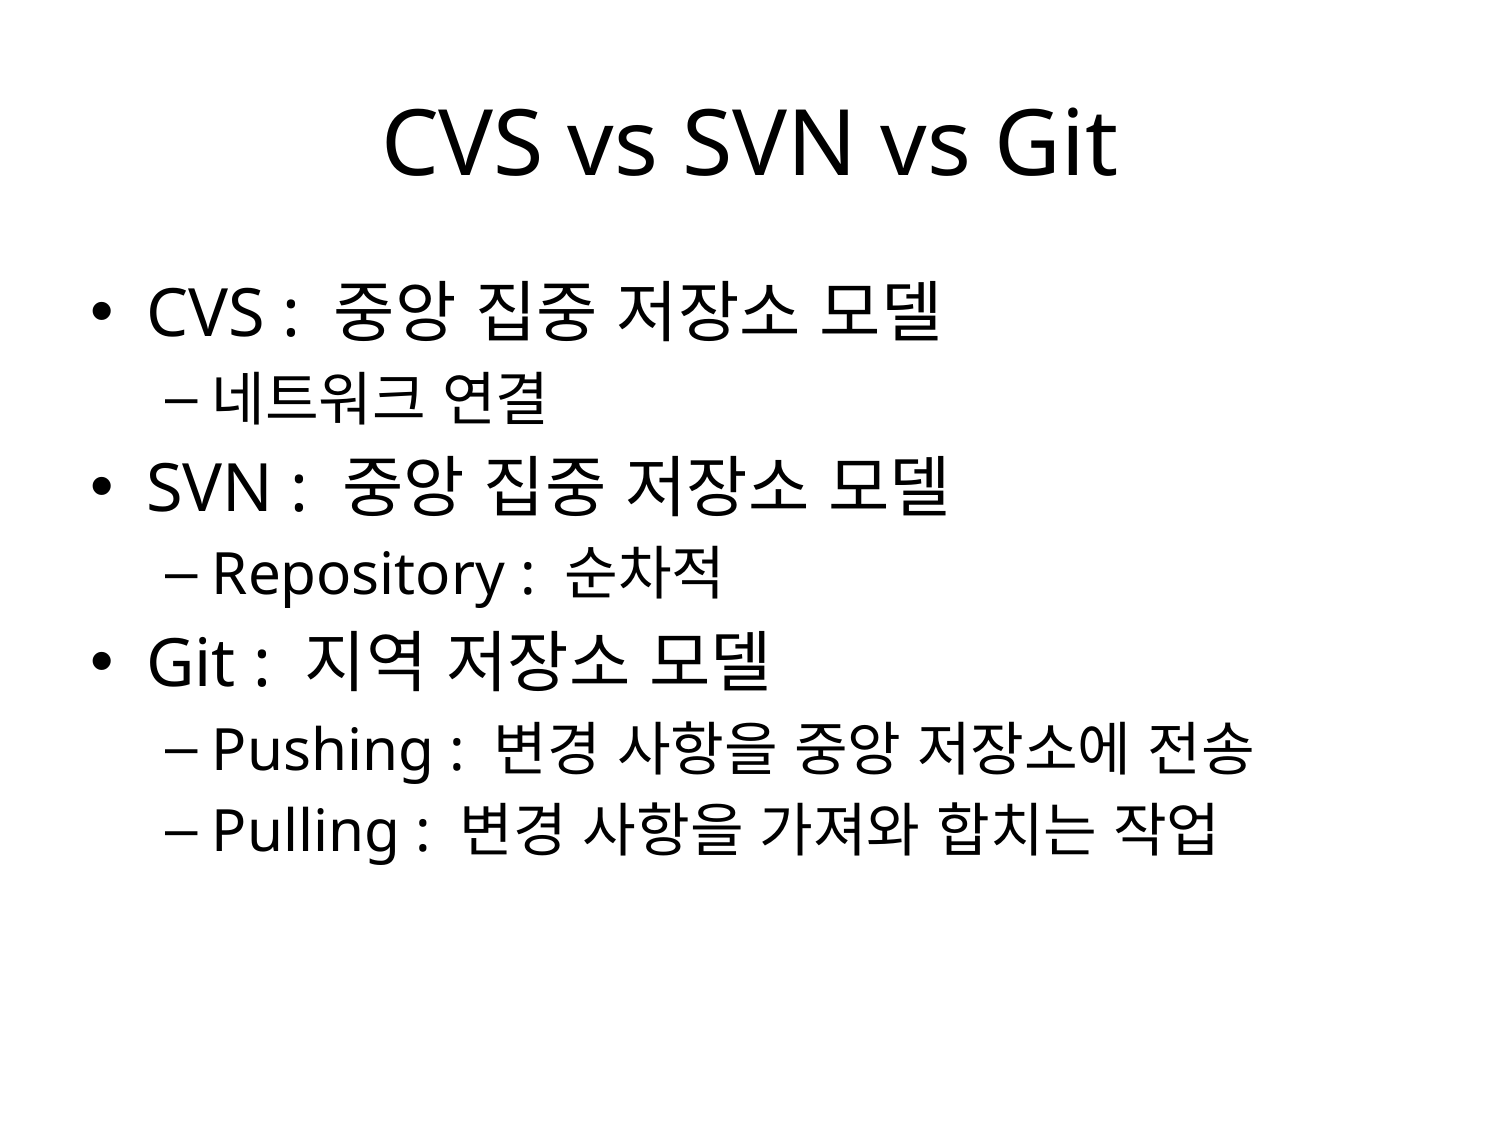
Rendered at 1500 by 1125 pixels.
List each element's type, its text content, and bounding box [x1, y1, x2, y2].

title CVS vs SVN vs Git [75, 45, 1425, 233]
list CVS : 중앙 집중 저장소 모델 네트워크 연결 SVN : 중앙 집중 저장소 모델 Repository : 순차적 Git : 지역 저장소 모델 Pushing : 변경 사항을 중앙 저장소에 전송 Pulling : 변경 사항을 가져와 합치는 작업 [75, 262, 1425, 1005]
